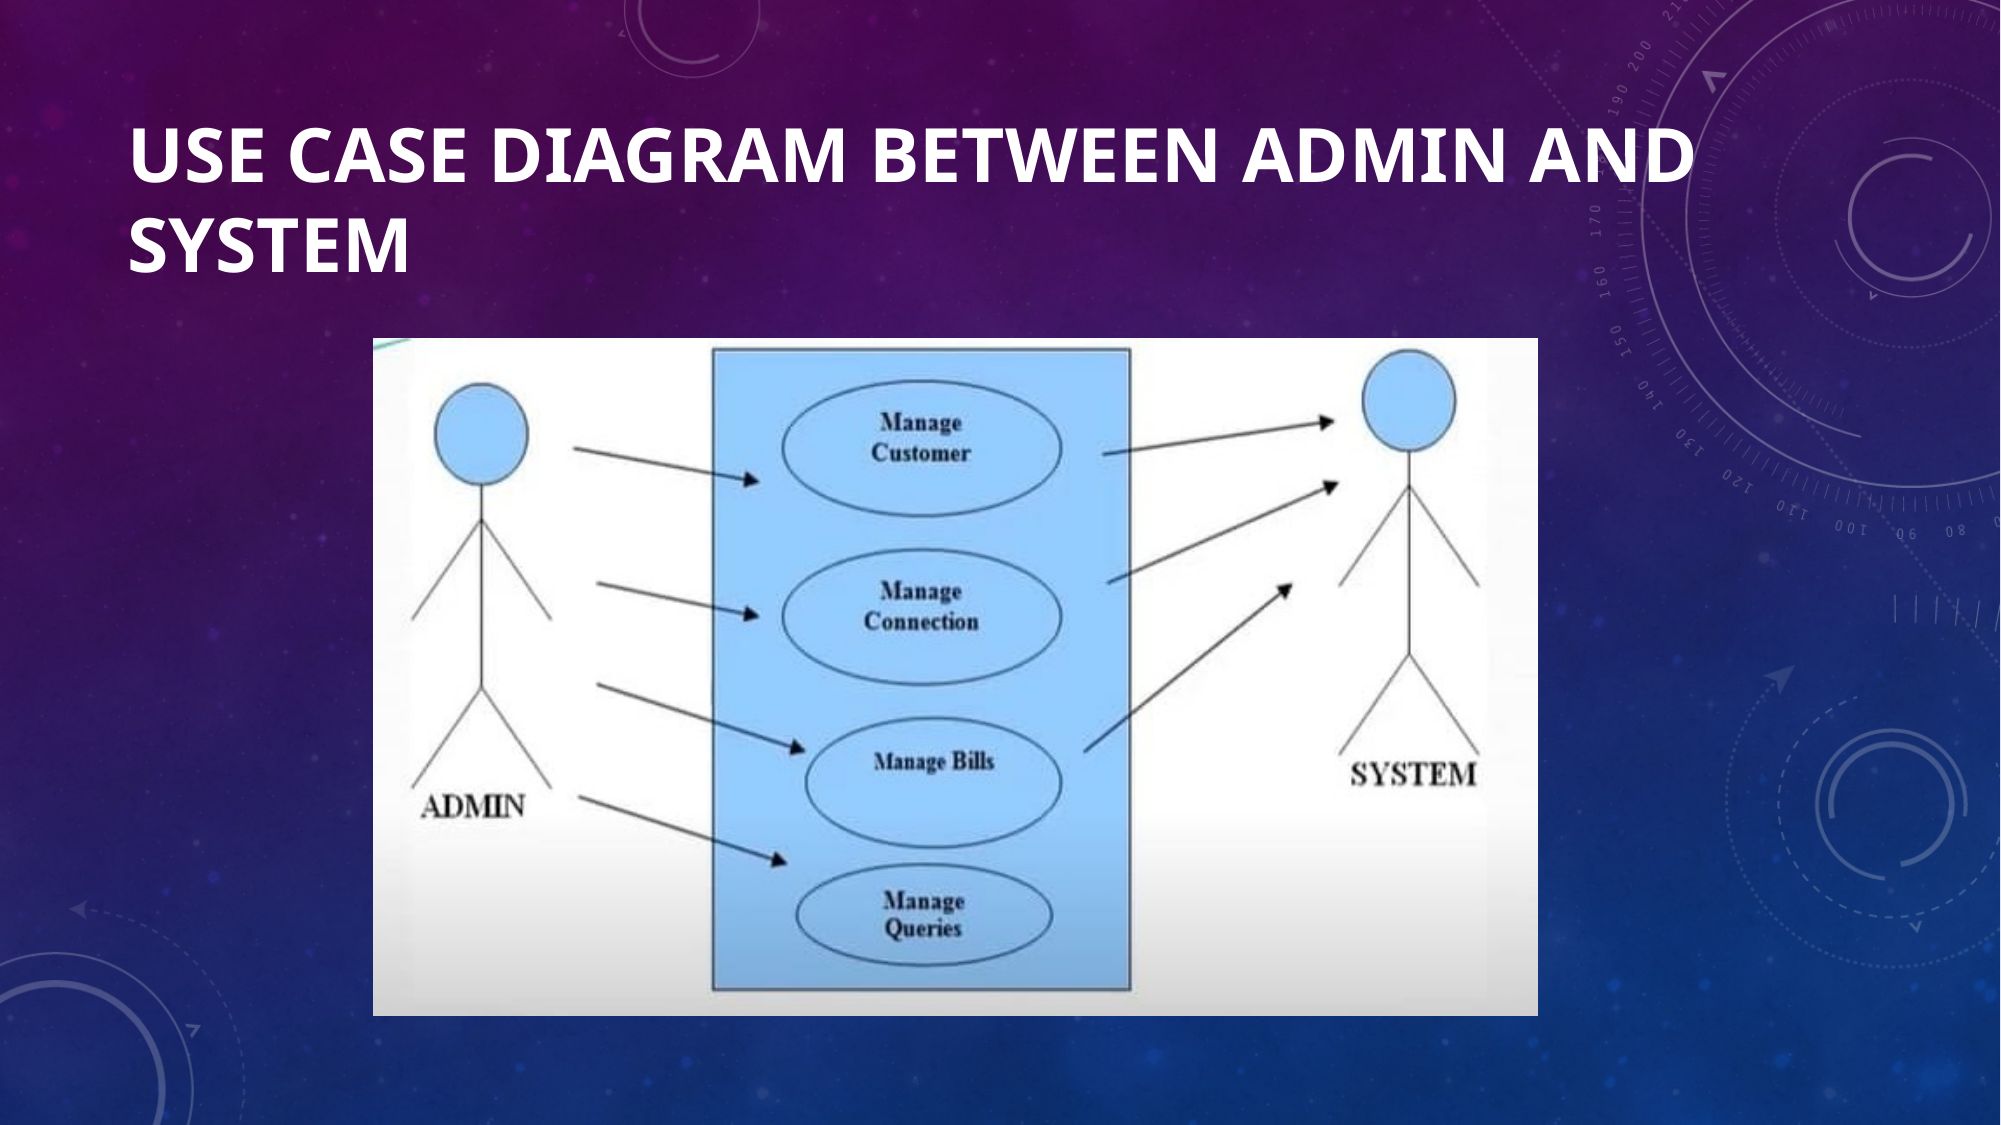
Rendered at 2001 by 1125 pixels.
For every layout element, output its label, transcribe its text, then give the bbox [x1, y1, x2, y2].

title USE CASE DIAGRAM BETWEEN ADMIN AND SYSTEM [112, 78, 1775, 317]
picture [0, 0, 2001, 1125]
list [373, 338, 1538, 1016]
